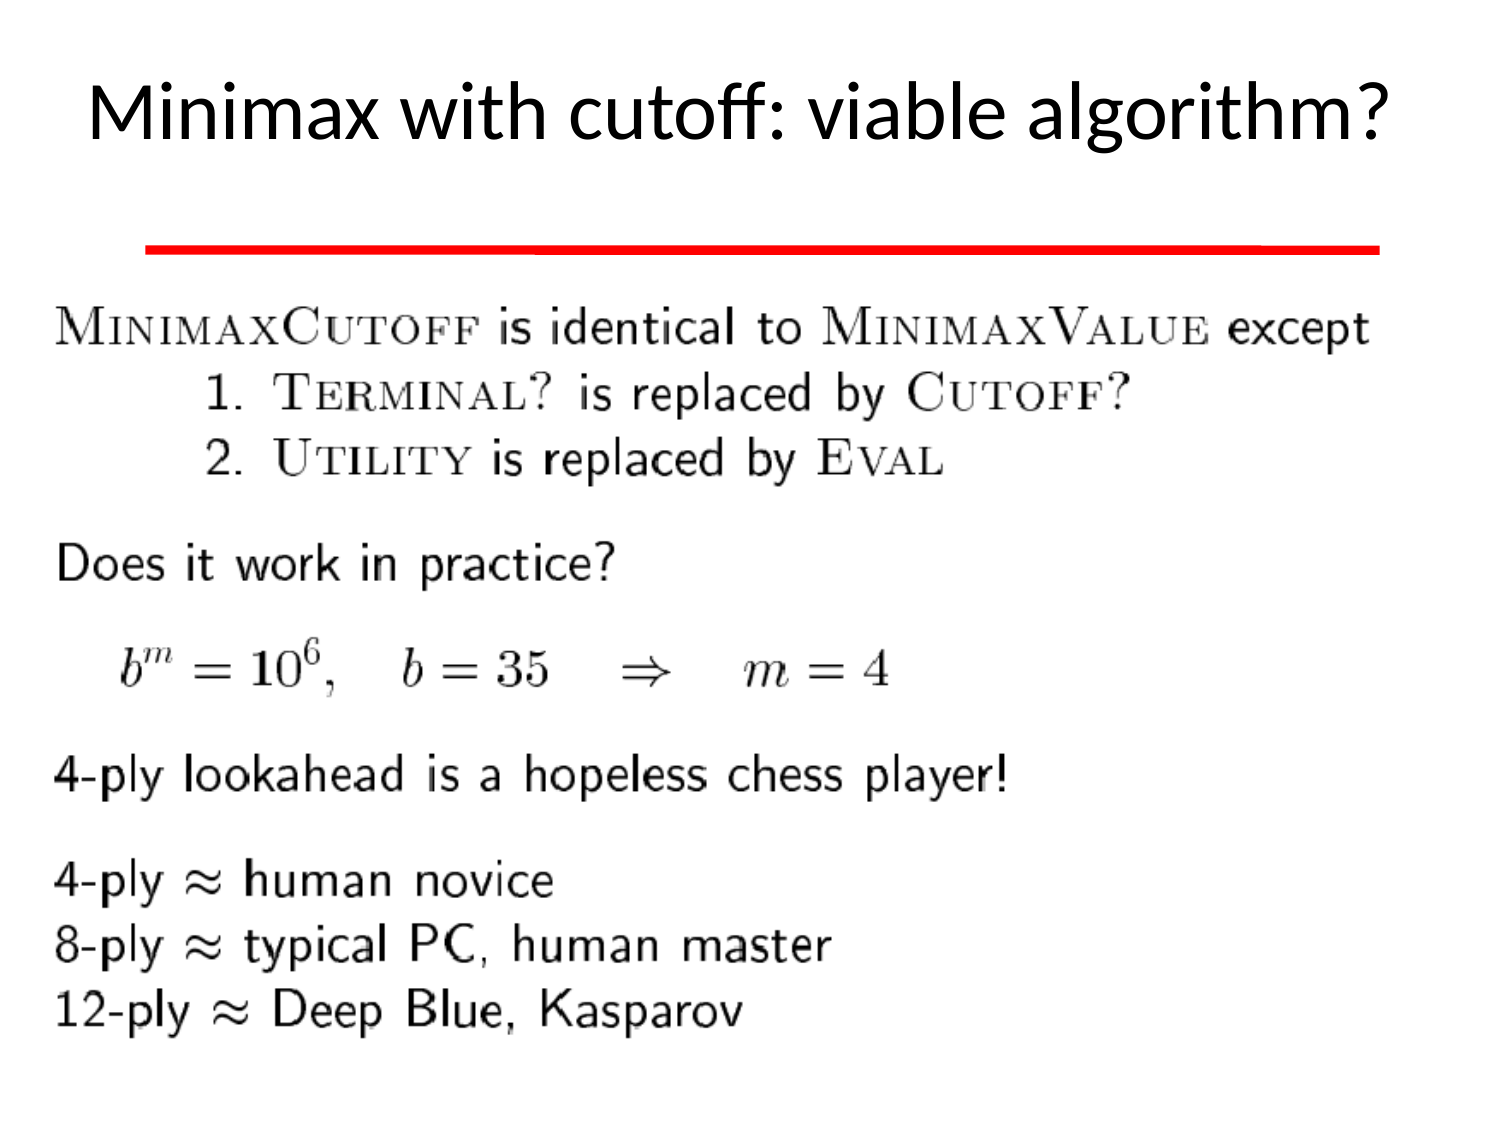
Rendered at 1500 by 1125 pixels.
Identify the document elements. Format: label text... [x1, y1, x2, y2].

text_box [40, 288, 1384, 1059]
text_box Minimax with cutoff: viable algorithm? [62, 62, 1418, 150]
